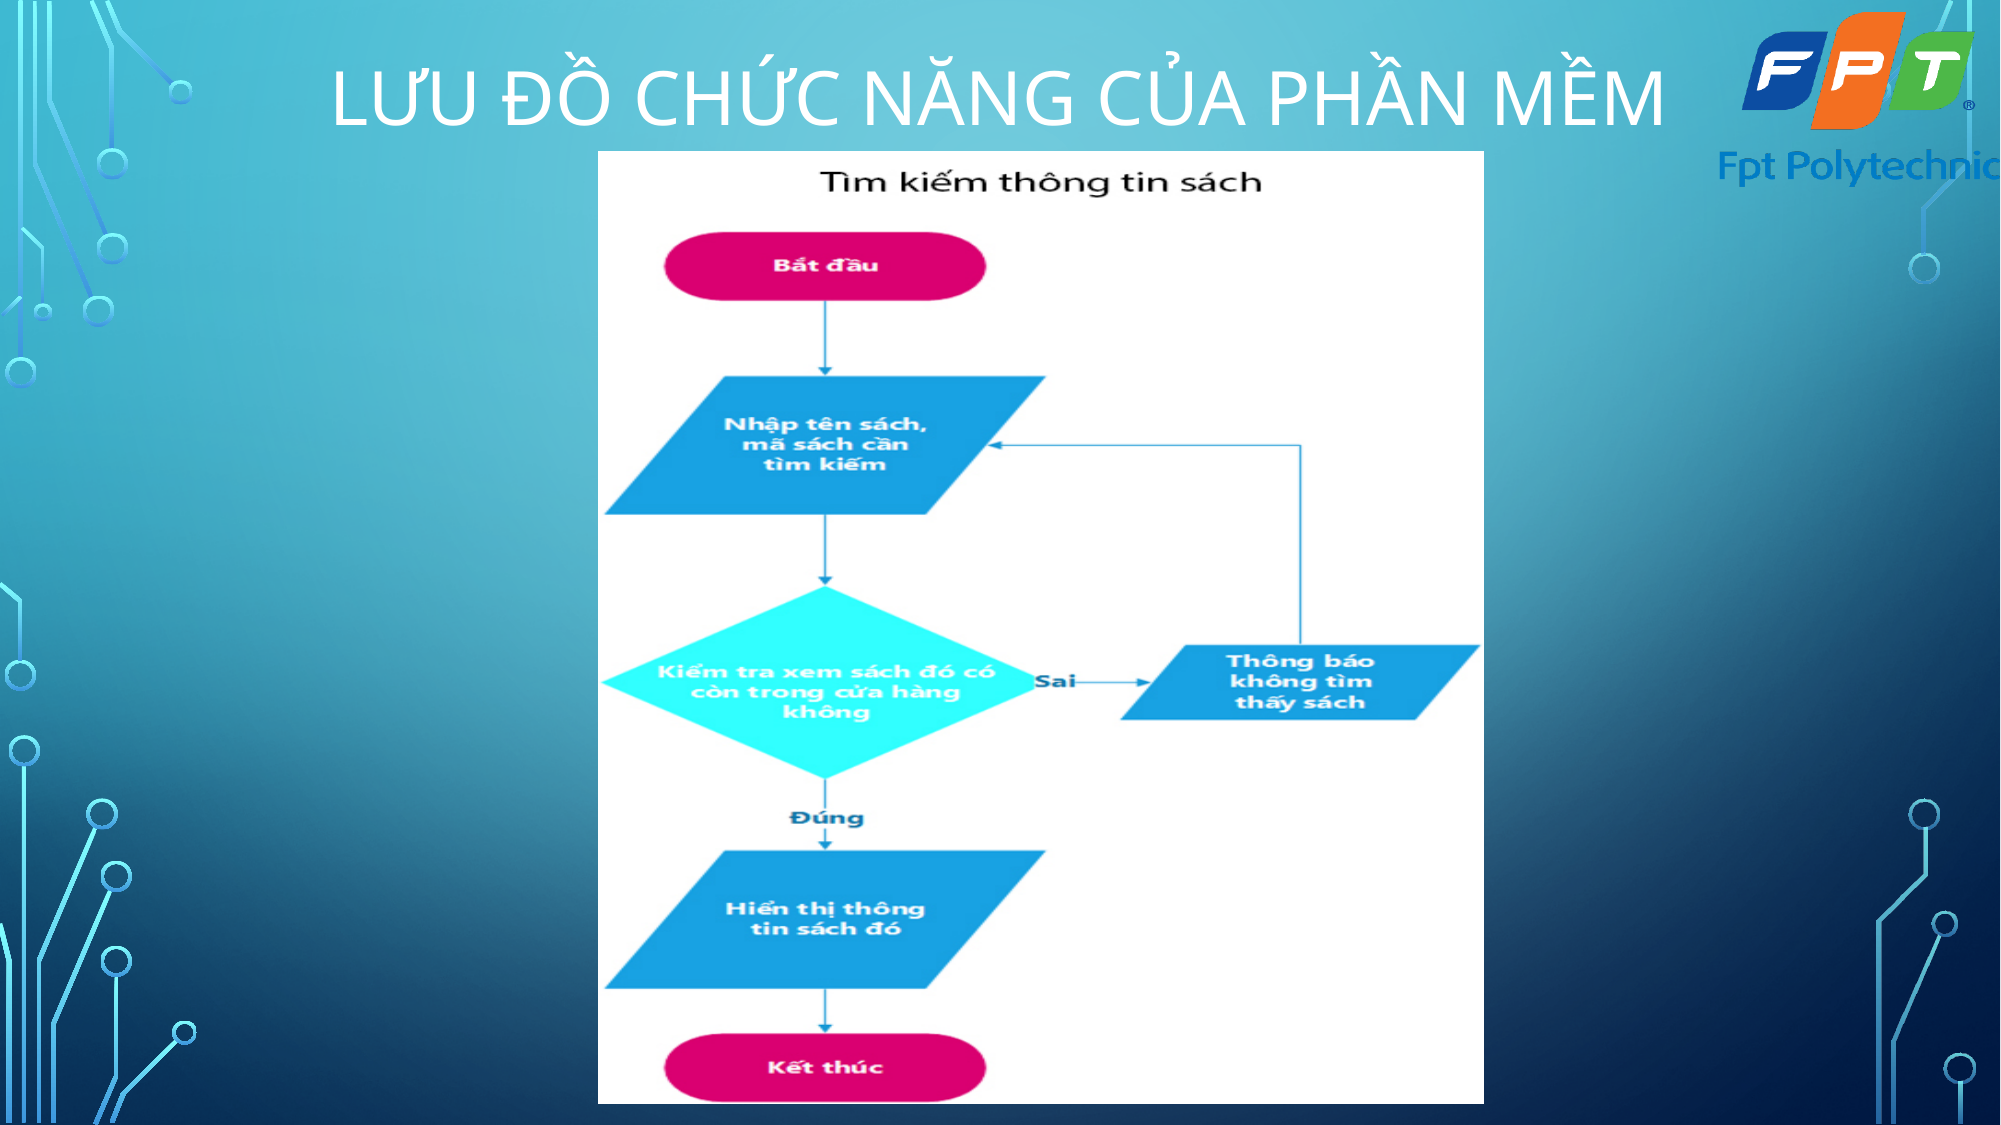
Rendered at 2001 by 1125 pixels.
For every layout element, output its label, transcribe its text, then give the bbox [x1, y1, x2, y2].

picture [1716, 12, 2000, 191]
title Lưu đồ chức năng của phần mềm [187, 0, 1813, 223]
picture [598, 151, 1484, 1105]
